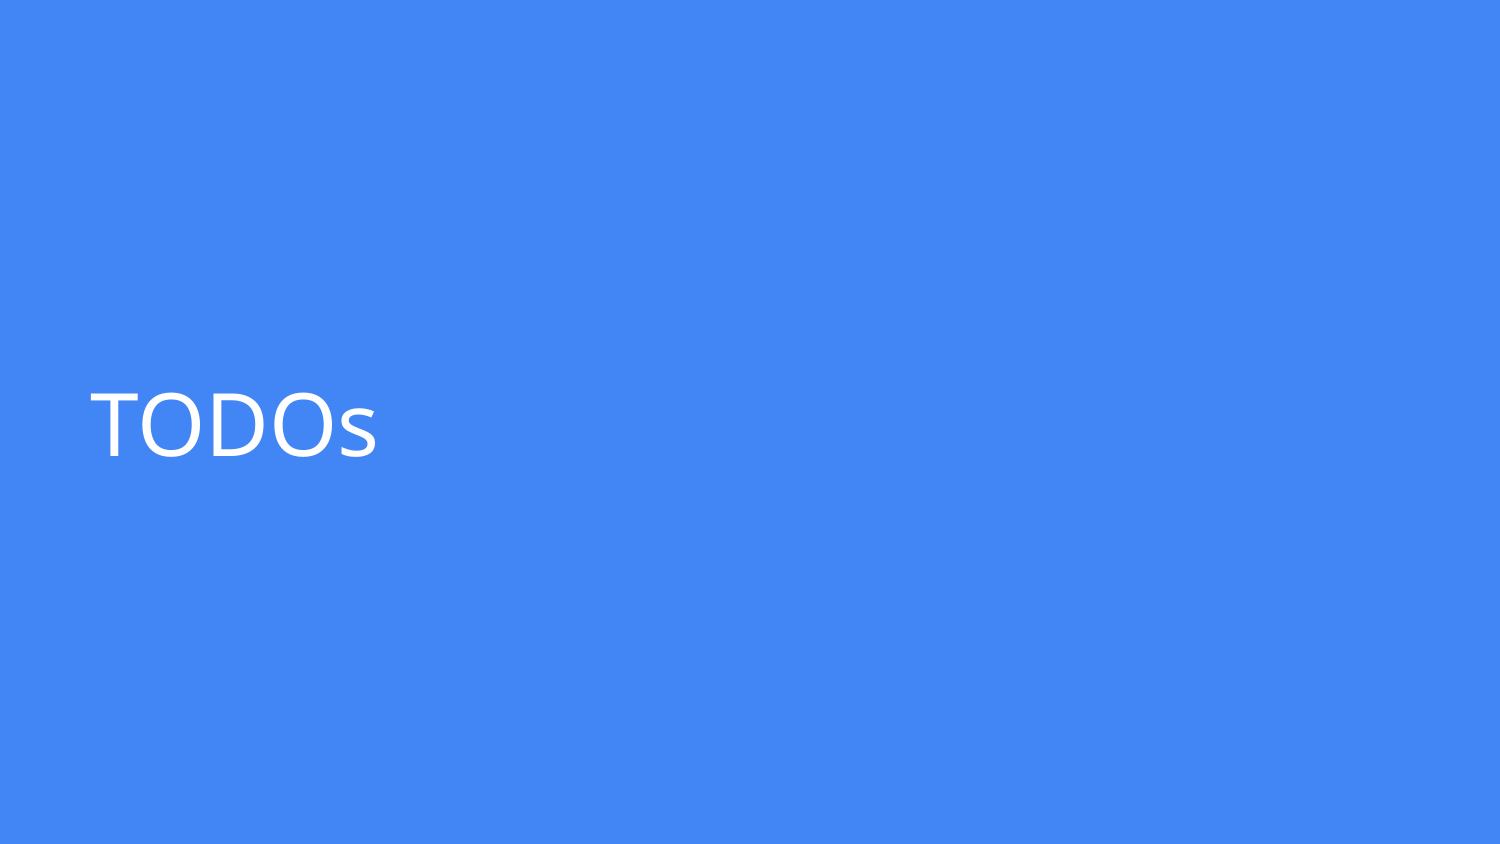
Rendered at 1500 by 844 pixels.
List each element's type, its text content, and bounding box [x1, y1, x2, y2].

title TODOs [75, 338, 1425, 505]
